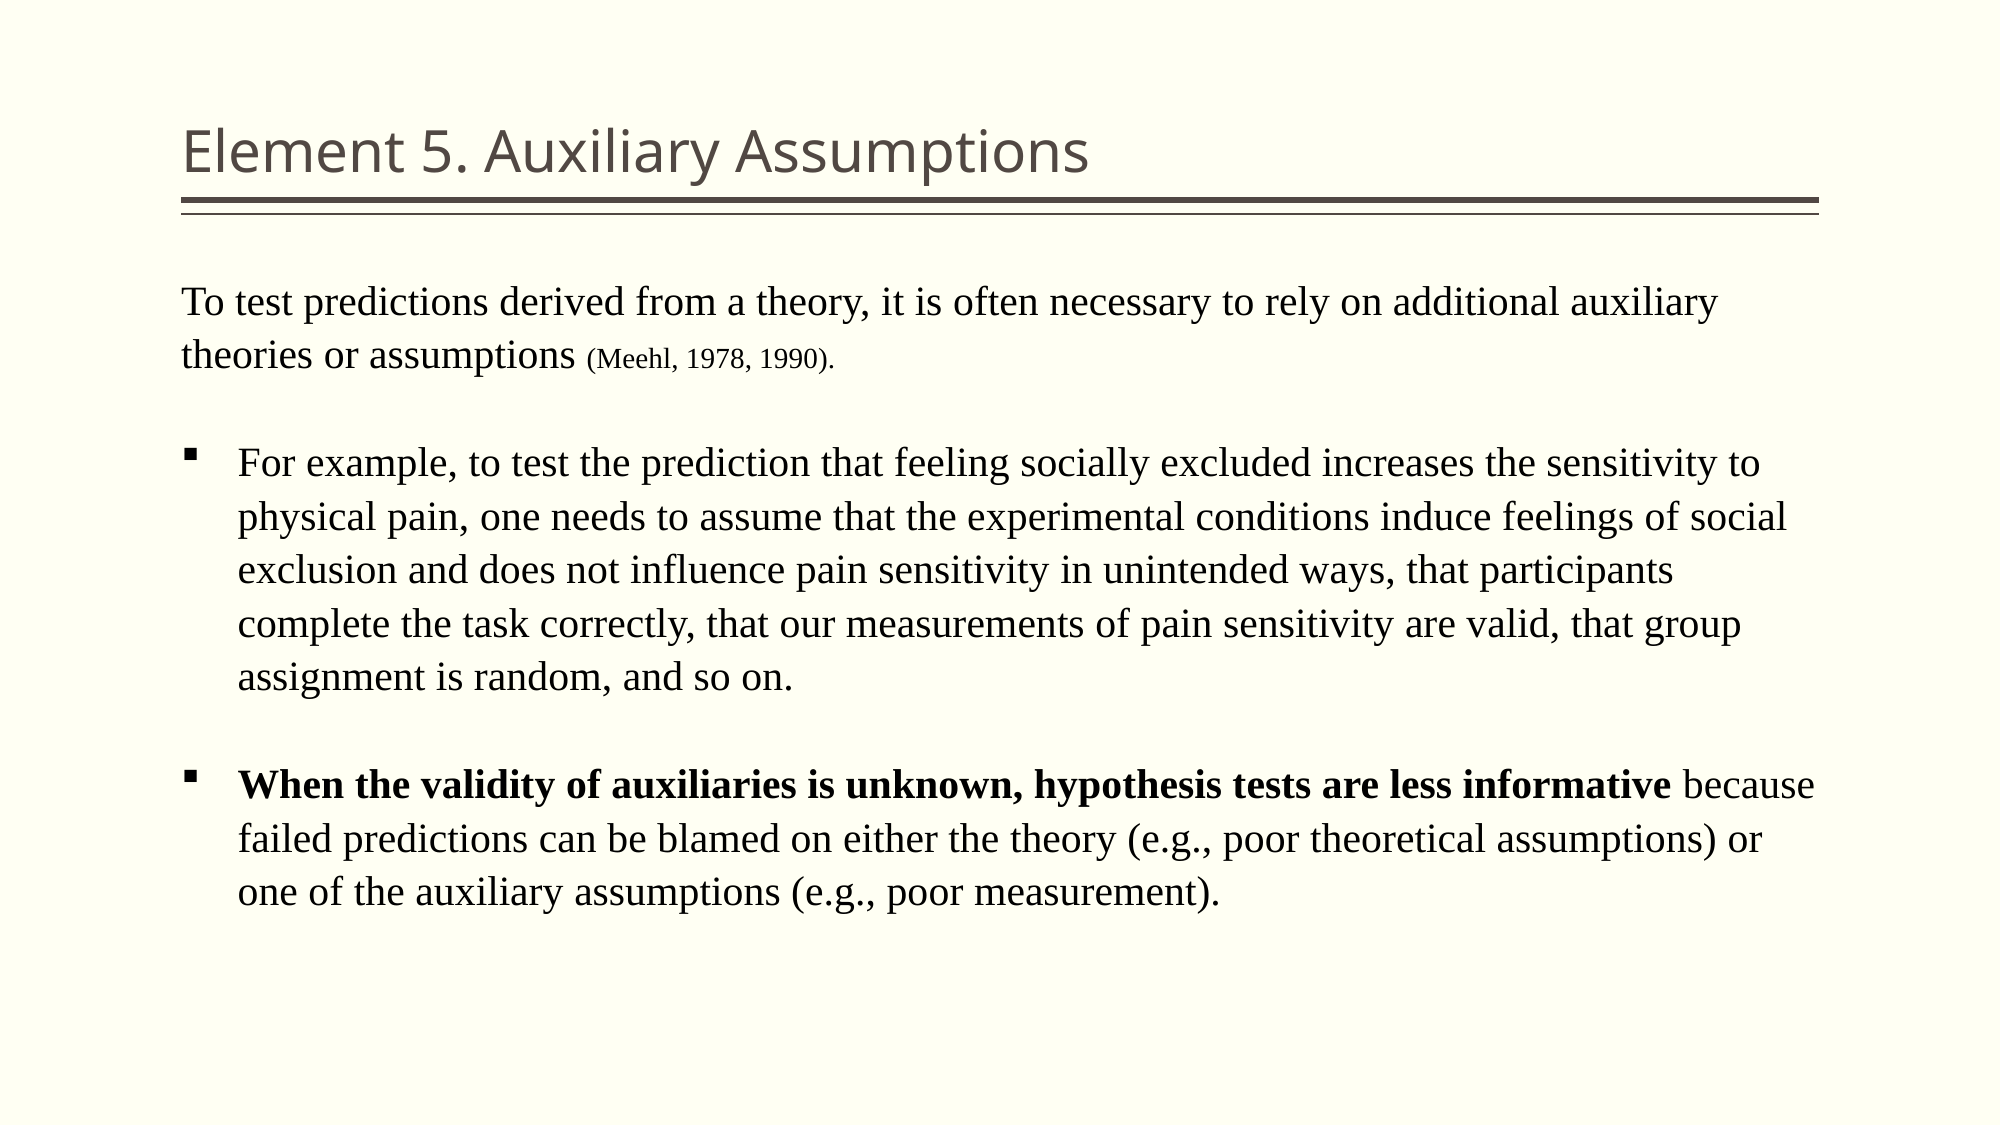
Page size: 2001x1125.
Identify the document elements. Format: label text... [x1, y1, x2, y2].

title Element 5. Auxiliary Assumptions [181, 12, 1819, 193]
list To test predictions derived from a theory, it is often necessary to rely on additional auxiliary theories or assumptions (Meehl, 1978, 1990). For example, to test the prediction that feeling socially excluded increases the sensitivity to physical pain, one needs to assume that the experimental conditions induce feelings of social exclusion and does not influence pain sensitivity in unintended ways, that participants complete the task correctly, that our measurements of pain sensitivity are valid, that group assignment is random, and so on. When the validity of auxiliaries is unknown, hypothesis tests are less informative because failed predictions can be blamed on either the theory (e.g., poor theoretical assumptions) or one of the auxiliary assumptions (e.g., poor measurement). [181, 262, 1819, 1013]
